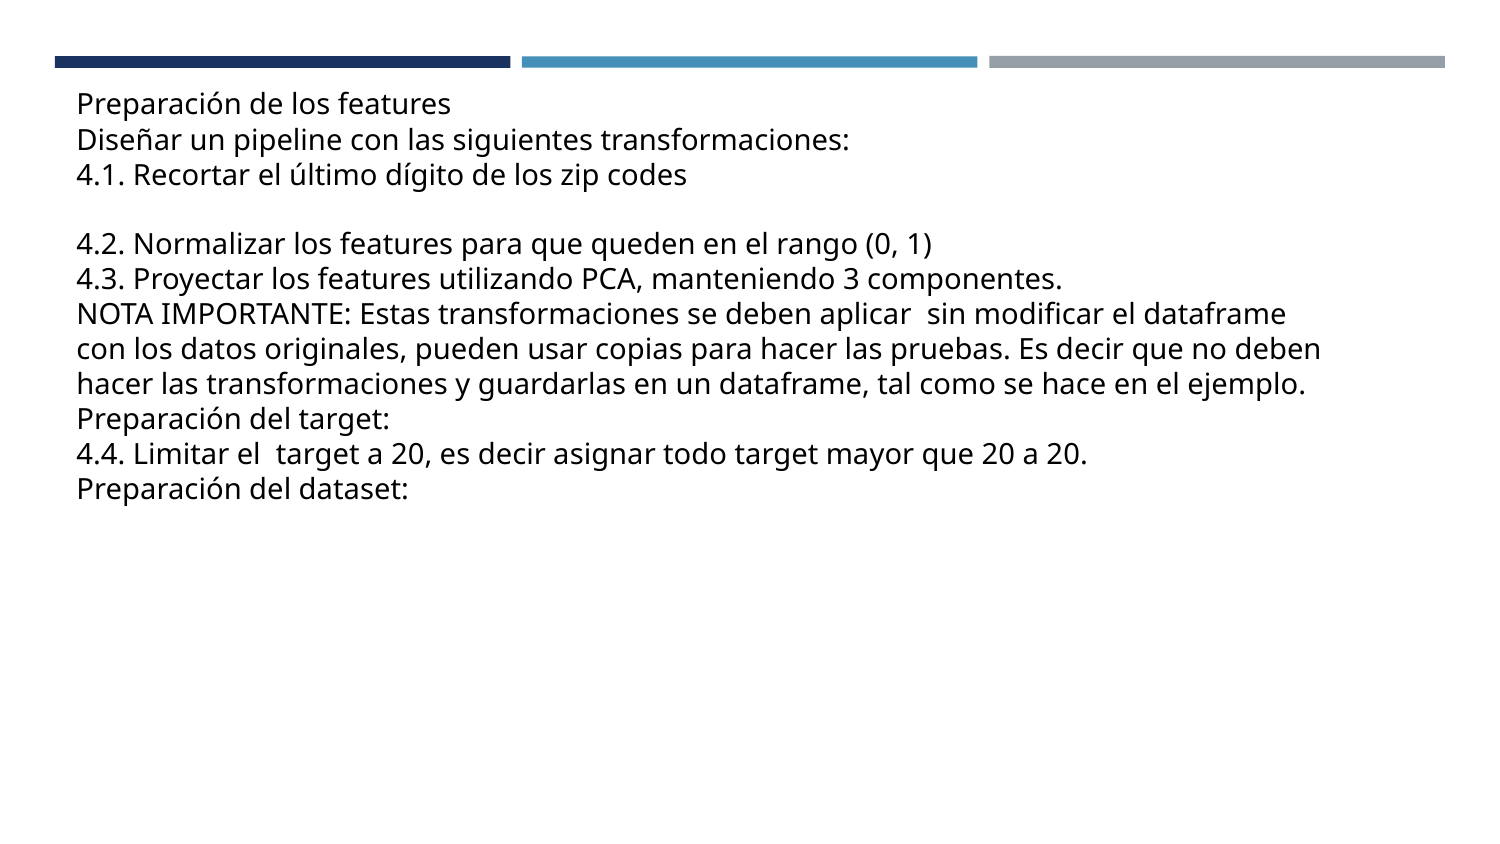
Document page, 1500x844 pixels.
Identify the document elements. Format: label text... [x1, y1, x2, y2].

text_box Preparación de los features Diseñar un pipeline con las siguientes transformaciones: 4.1. Recortar el último dígito de los zip codes 4.2. Normalizar los features para que queden en el rango (0, 1) 4.3. Proyectar los features utilizando PCA, manteniendo 3 componentes. NOTA IMPORTANTE:​ Estas transformaciones se deben aplicar ​ sin modificar​ el dataframe con los datos originales, pueden usar copias para hacer las pruebas. Es decir que no deben hacer las transformaciones y guardarlas en un dataframe, tal como se hace en el ejemplo. Preparación del target: 4.4. Limitar el ​ target​ a 20, es decir asignar todo target mayor que 20 a 20. Preparación del dataset: [61, 70, 1421, 731]
